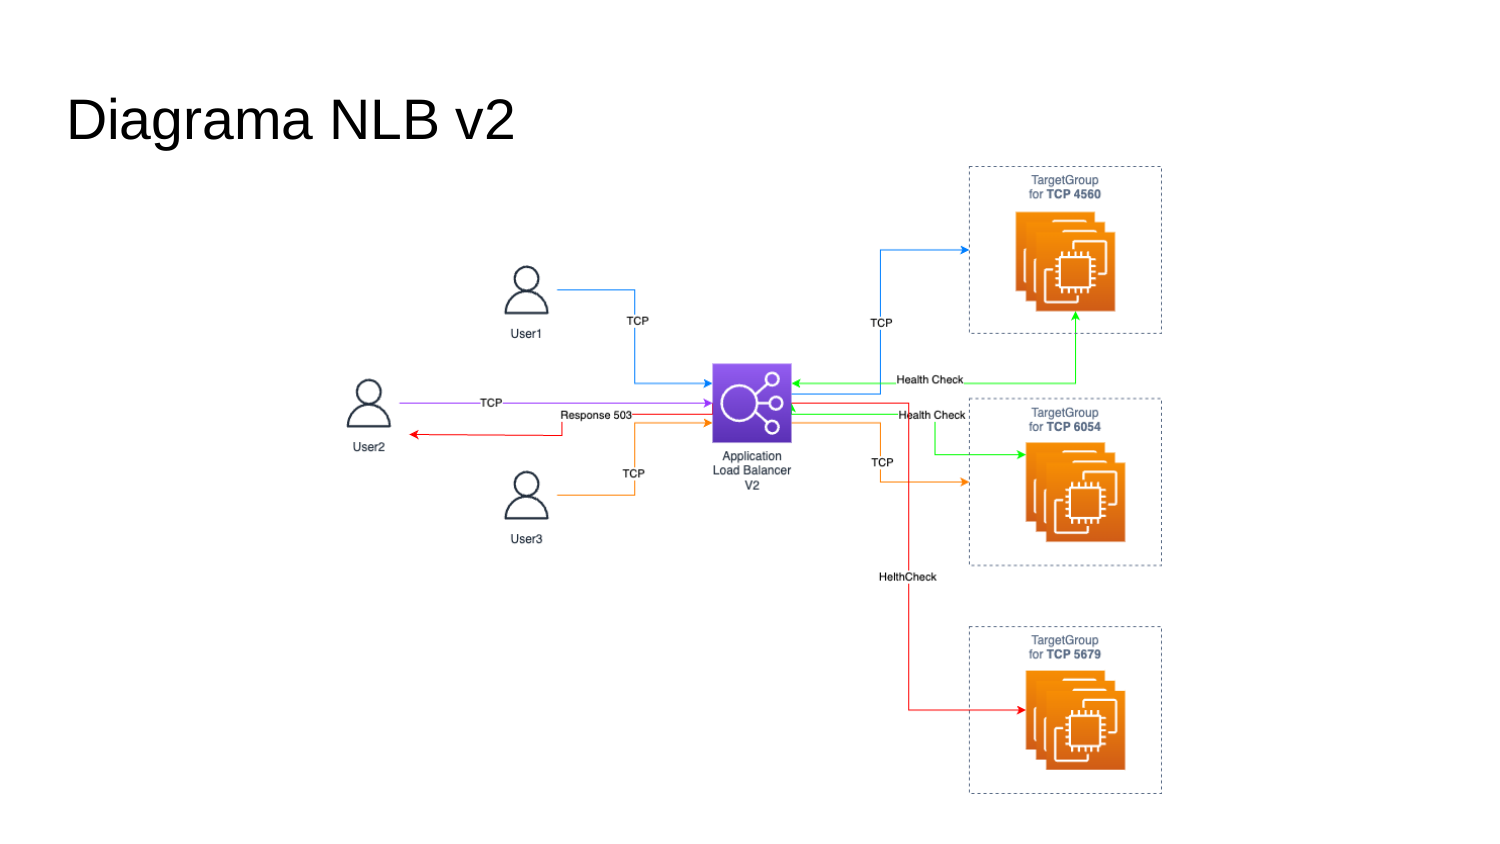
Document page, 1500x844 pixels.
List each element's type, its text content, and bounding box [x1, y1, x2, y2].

title Diagrama NLB v2 [51, 72, 1449, 167]
picture [338, 166, 1162, 794]
